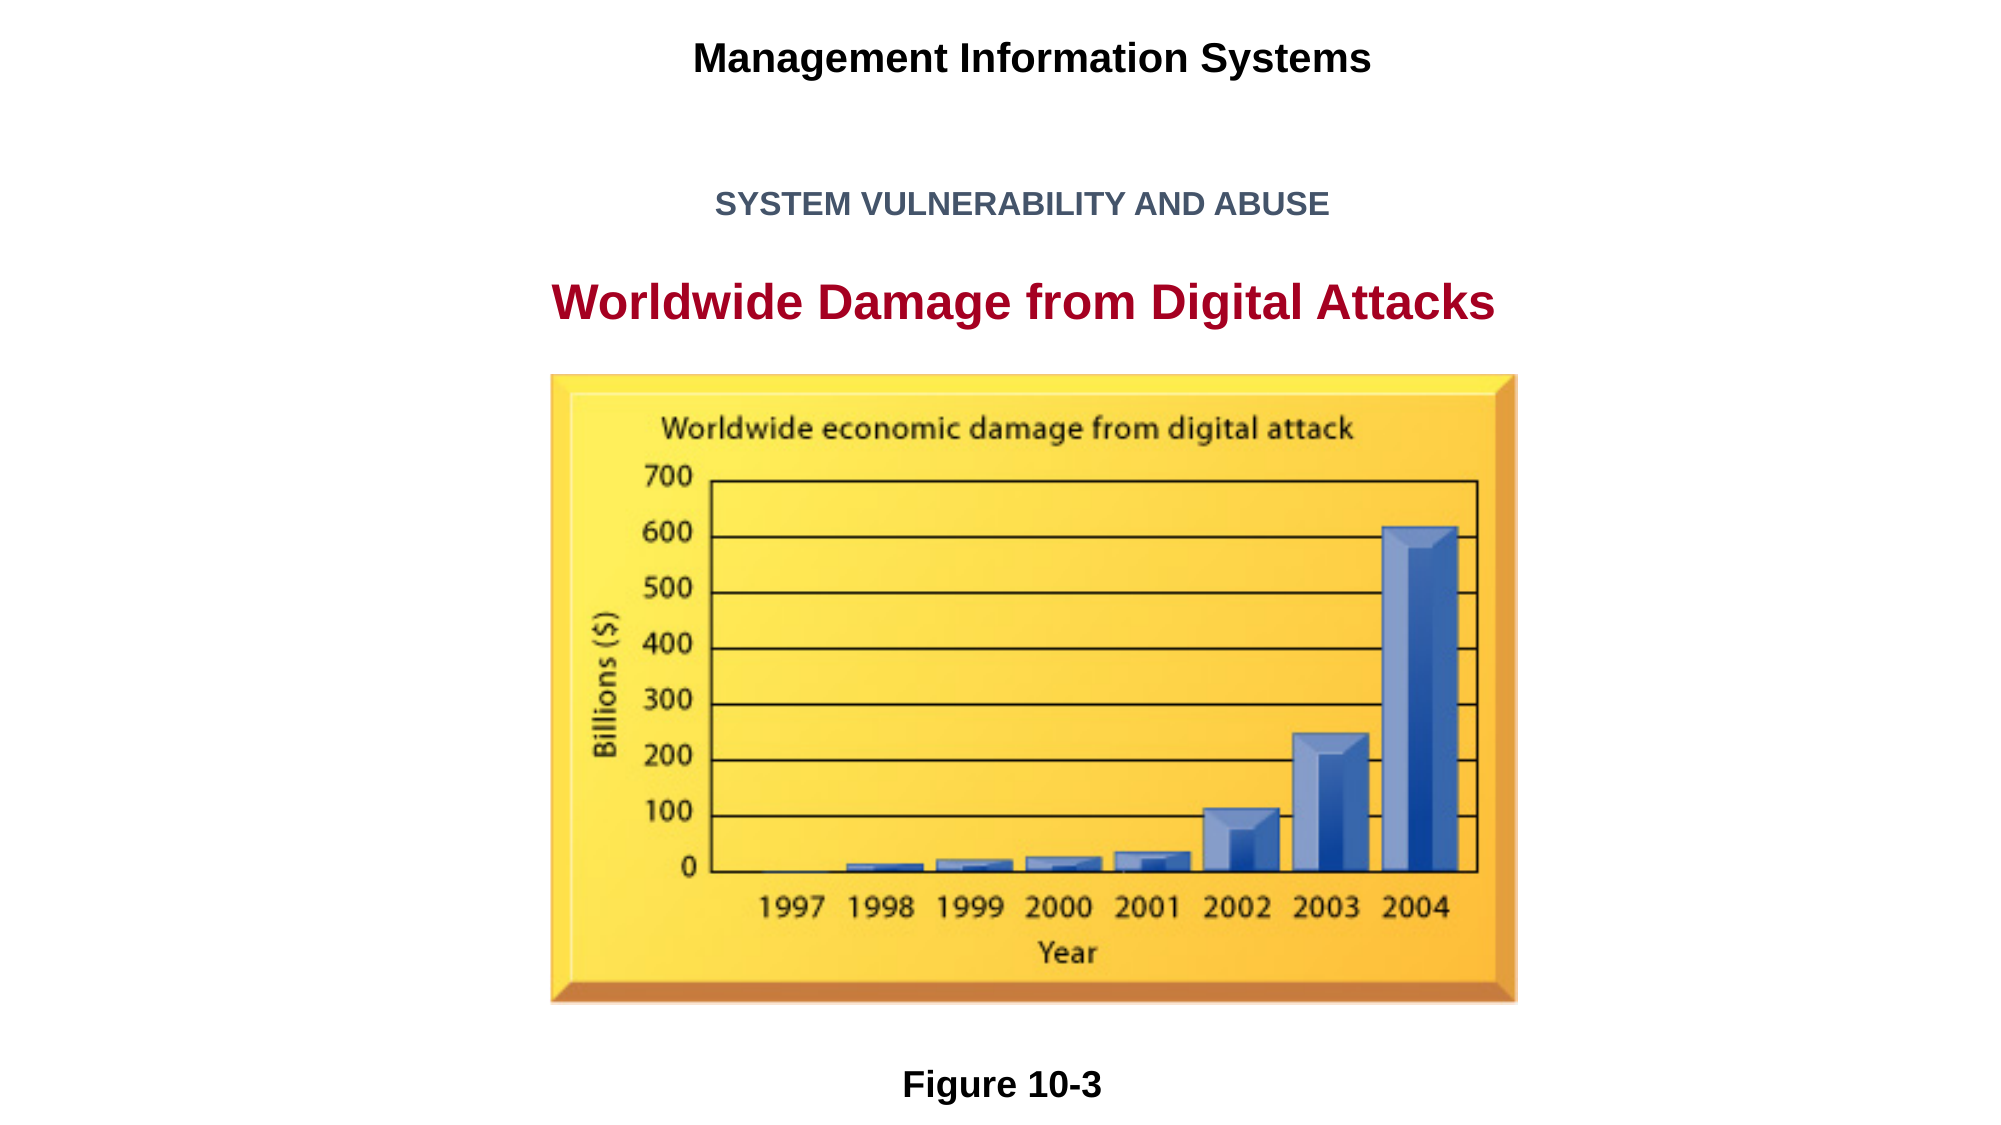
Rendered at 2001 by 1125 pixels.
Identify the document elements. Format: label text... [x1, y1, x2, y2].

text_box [549, 374, 1518, 1113]
text_box Worldwide Damage from Digital Attacks [525, 262, 1538, 338]
text_box Management Information Systems [395, 32, 1671, 119]
text_box SYSTEM VULNERABILITY AND ABUSE [571, 174, 1483, 230]
